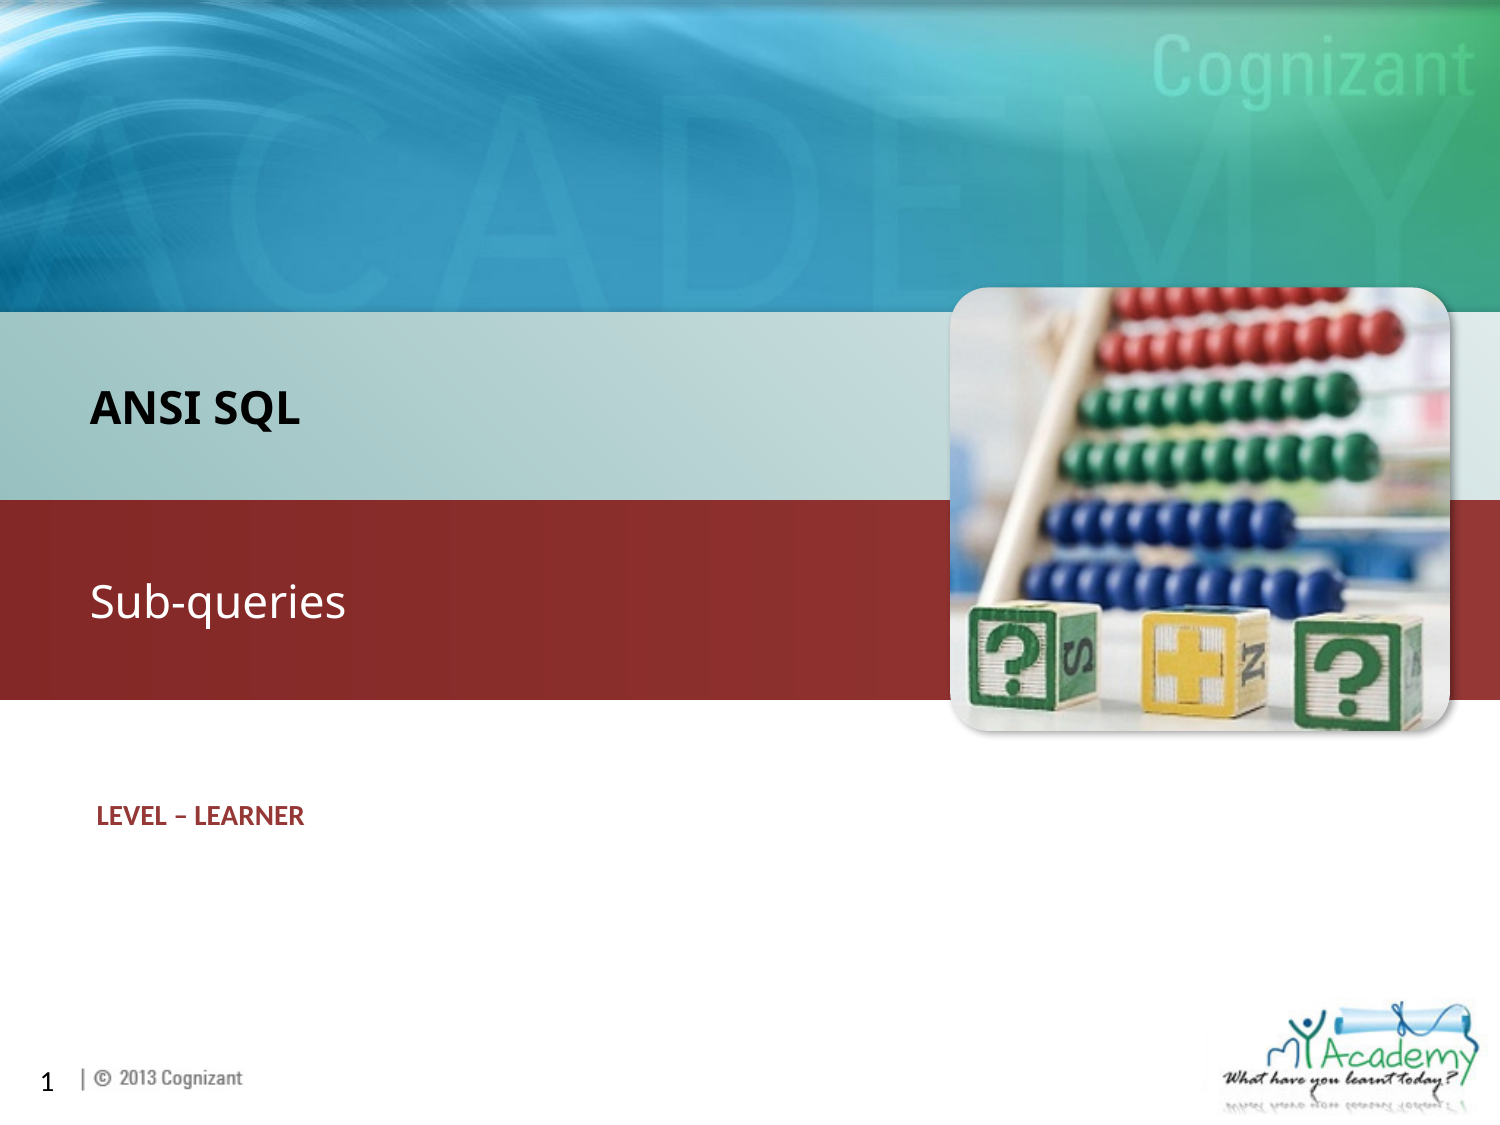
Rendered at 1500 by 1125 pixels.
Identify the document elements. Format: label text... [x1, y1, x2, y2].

text_box ANSI SQL [0, 310, 950, 502]
text_box Sub-queries [0, 498, 946, 702]
text_box 1 [24, 1054, 100, 1100]
picture [0, 0, 1500, 1125]
text_box LEVEL – LEARNER [80, 774, 443, 854]
